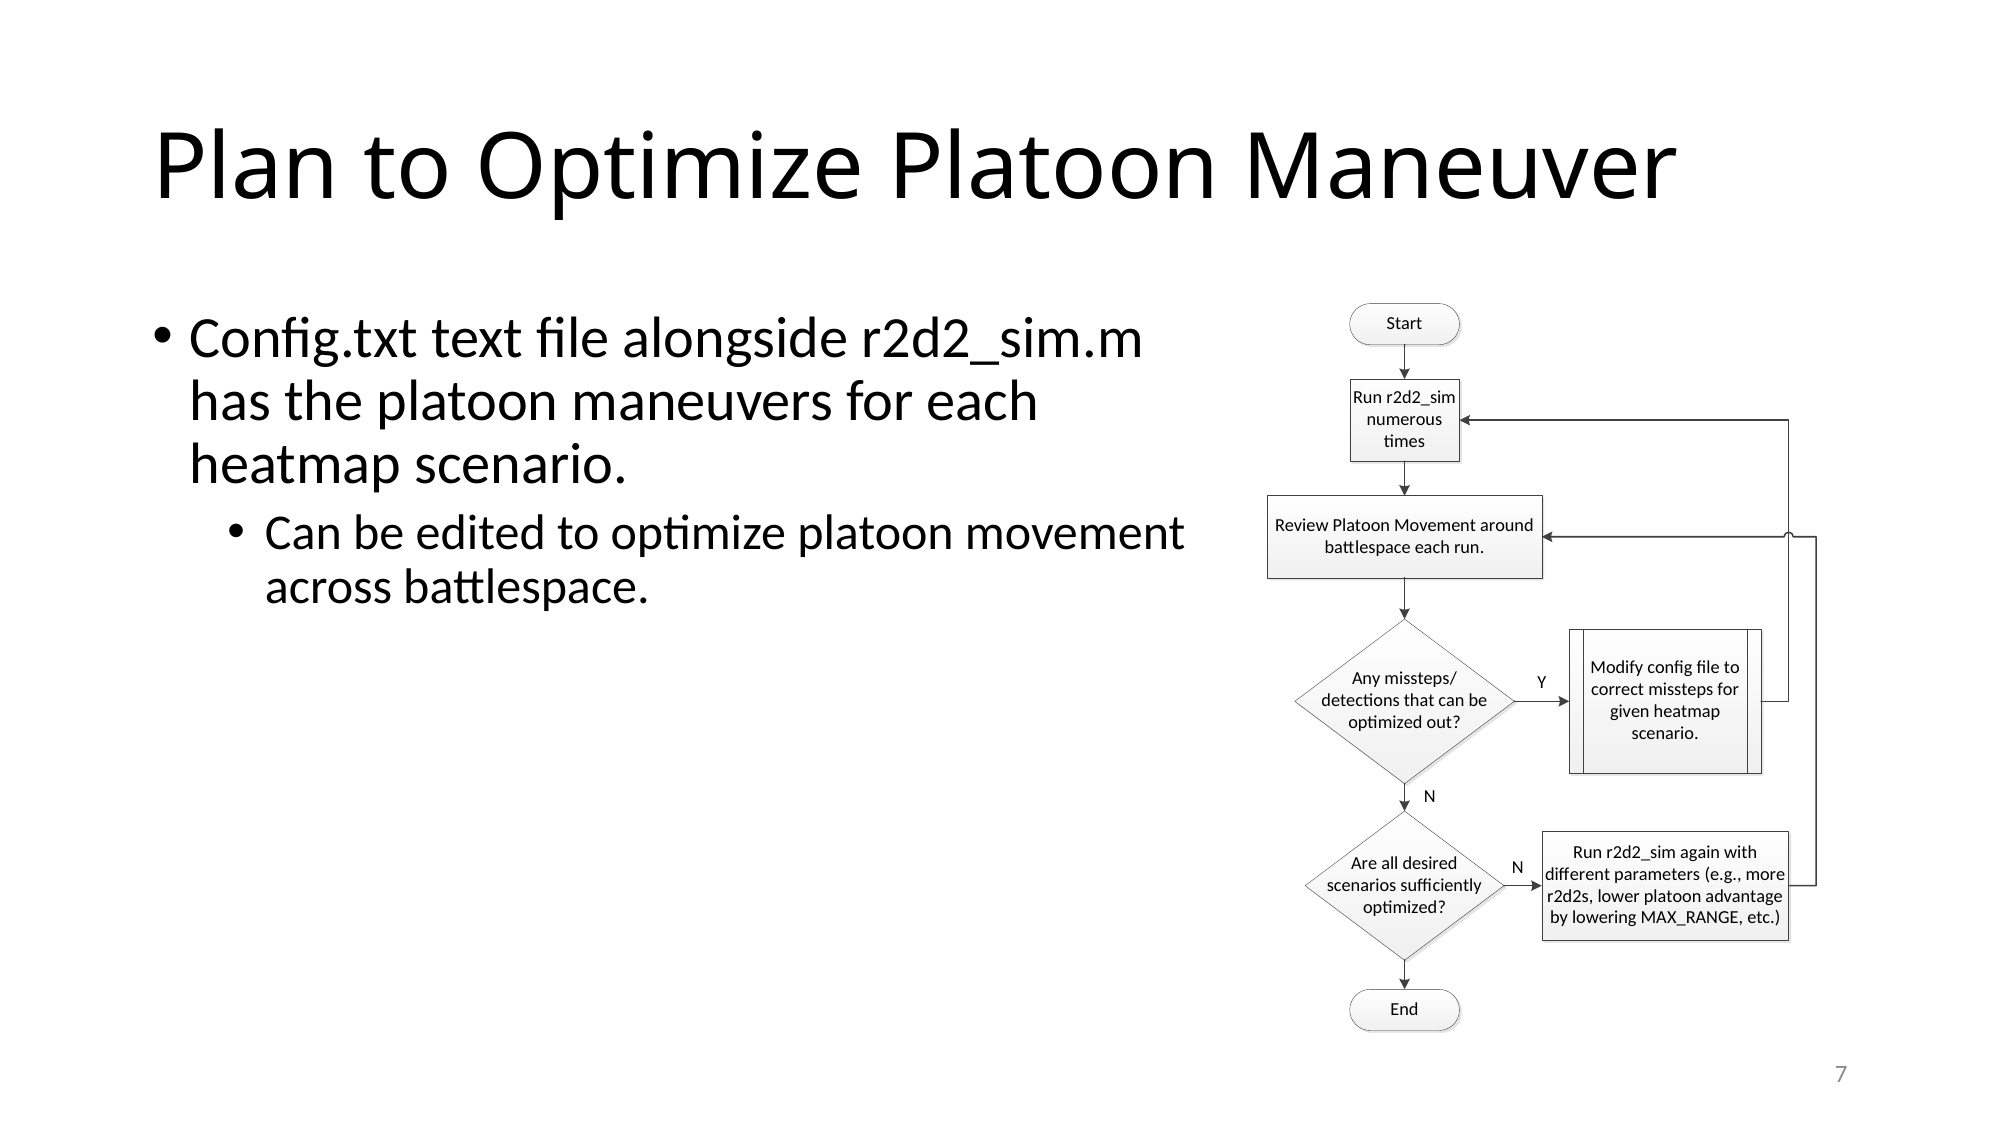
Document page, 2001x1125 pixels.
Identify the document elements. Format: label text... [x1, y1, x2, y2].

title Plan to Optimize Platoon Maneuver [137, 59, 1863, 278]
picture [1265, 301, 1819, 1035]
slide_number 7 [1412, 1042, 1863, 1103]
list Config.txt text file alongside r2d2_sim.m has the platoon maneuvers for each heatmap scenario. Can be edited to optimize platoon movement across battlespace. [137, 299, 1245, 1014]
